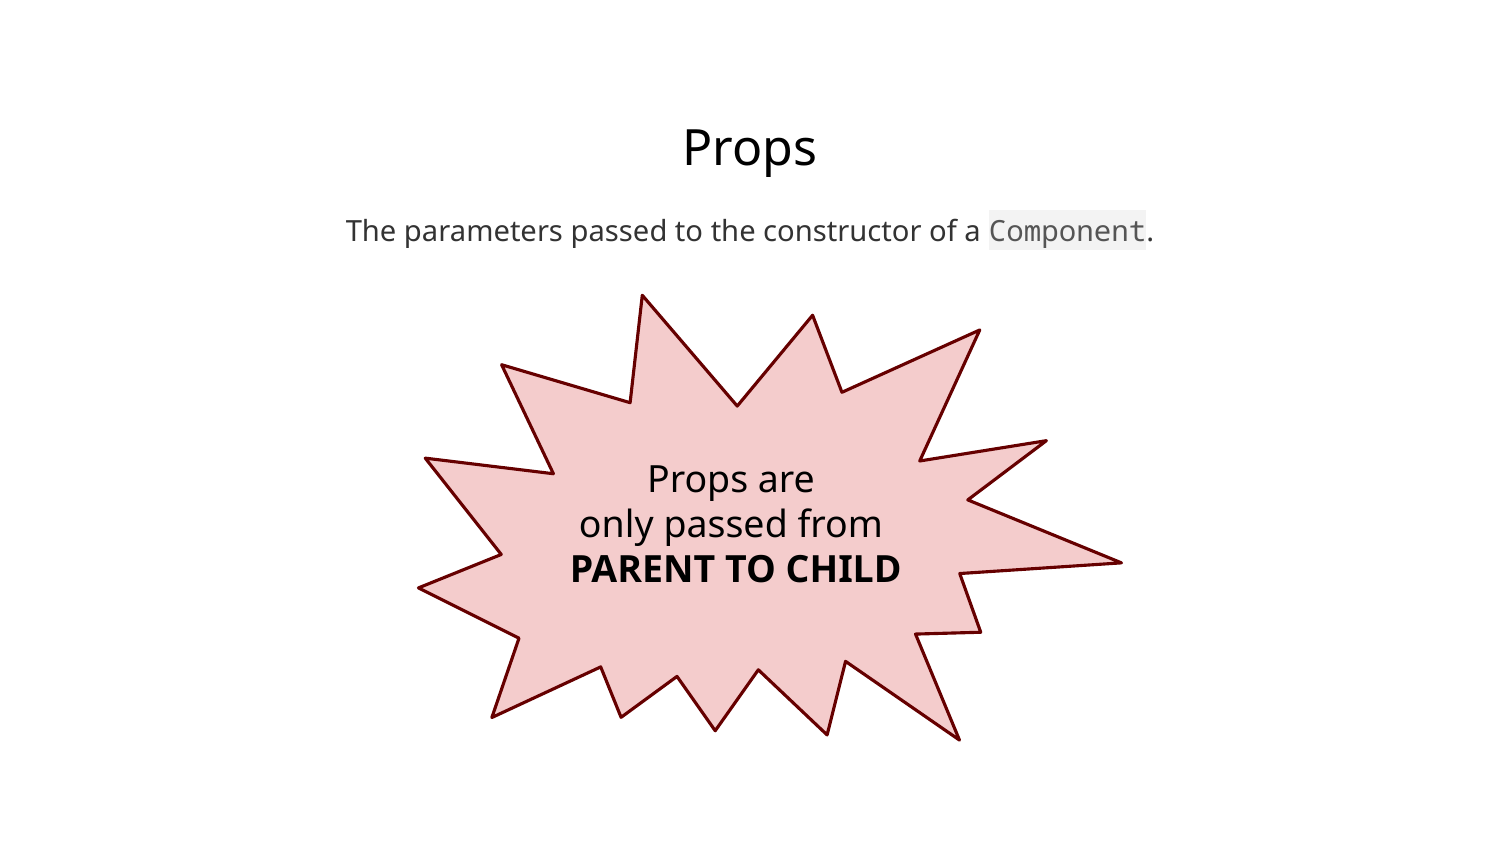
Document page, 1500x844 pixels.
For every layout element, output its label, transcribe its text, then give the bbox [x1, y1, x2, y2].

text_box The parameters passed to the constructor of a Component. [159, 197, 1341, 264]
text_box [501, 295, 980, 459]
text_box Props [0, 55, 1500, 236]
text_box [418, 440, 1122, 741]
text_box Props are only passed from PARENT TO CHILD [538, 459, 934, 587]
